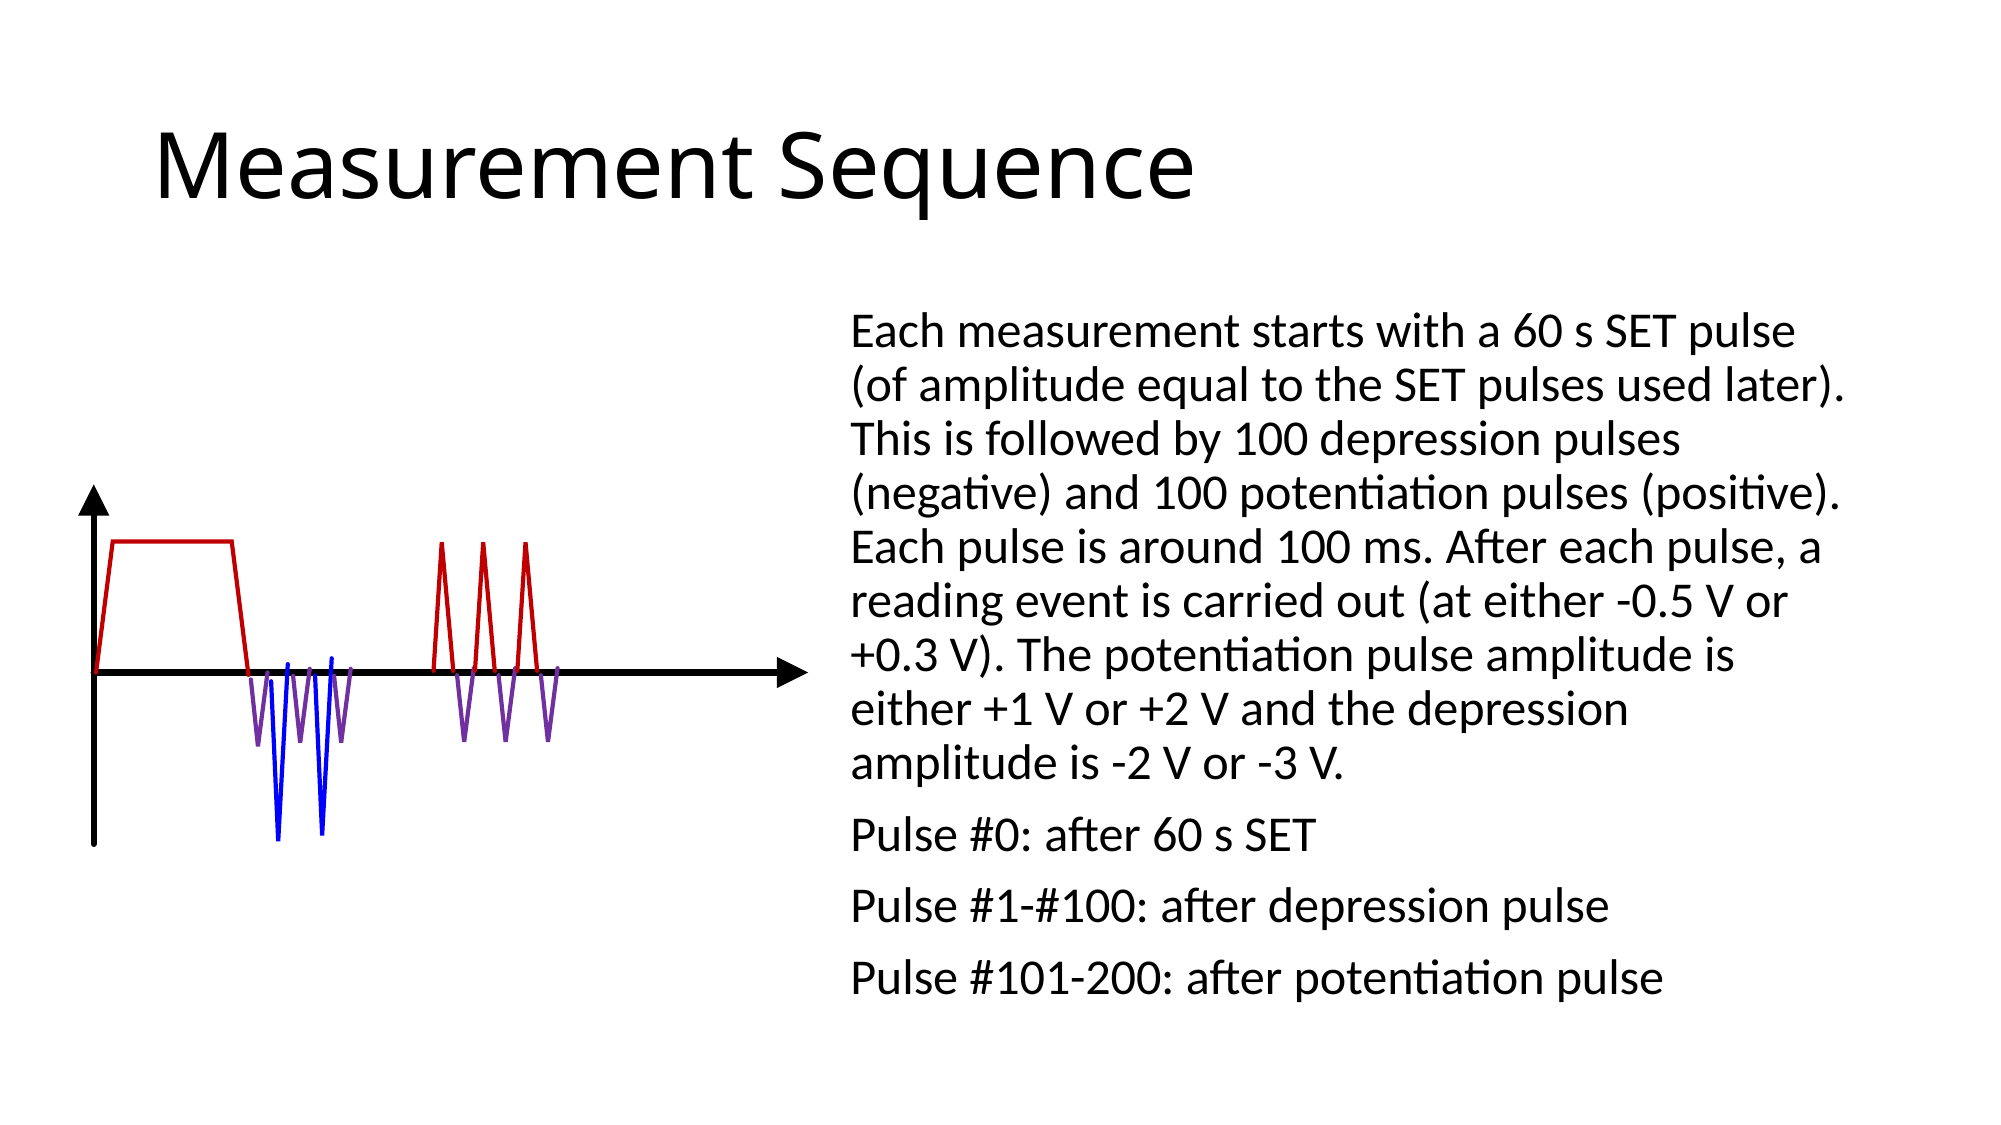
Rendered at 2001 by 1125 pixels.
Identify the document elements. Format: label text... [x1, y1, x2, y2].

text_box [516, 542, 539, 672]
text_box [280, 663, 289, 672]
text_box [270, 673, 289, 842]
text_box [292, 673, 311, 743]
text_box [539, 673, 558, 743]
text_box [456, 673, 475, 743]
list Each measurement starts with a 60 s SET pulse (of amplitude equal to the SET pulses used later). This is followed by 100 depression pulses (negative) and 100 potentiation pulses (positive). Each pulse is around 100 ms. After each pulse, a reading event is carried out (at either -0.5 V or +0.3 V). The potentiation pulse amplitude is either +1 V or +2 V and the depression amplitude is -2 V or -3 V. Pulse #0: after 60 s SET Pulse #1-#100: after depression pulse Pulse #101-200: after potentiation pulse [835, 296, 1863, 1014]
title Measurement Sequence [137, 59, 1863, 278]
text_box [333, 673, 352, 743]
text_box [497, 673, 516, 743]
text_box [249, 673, 269, 747]
text_box [548, 667, 559, 672]
text_box [318, 657, 333, 672]
text_box [95, 540, 250, 672]
text_box [343, 667, 352, 672]
text_box [314, 673, 332, 836]
text_box [464, 667, 474, 672]
text_box [432, 542, 455, 672]
text_box [506, 667, 516, 672]
text_box [302, 667, 311, 672]
text_box [473, 542, 496, 672]
